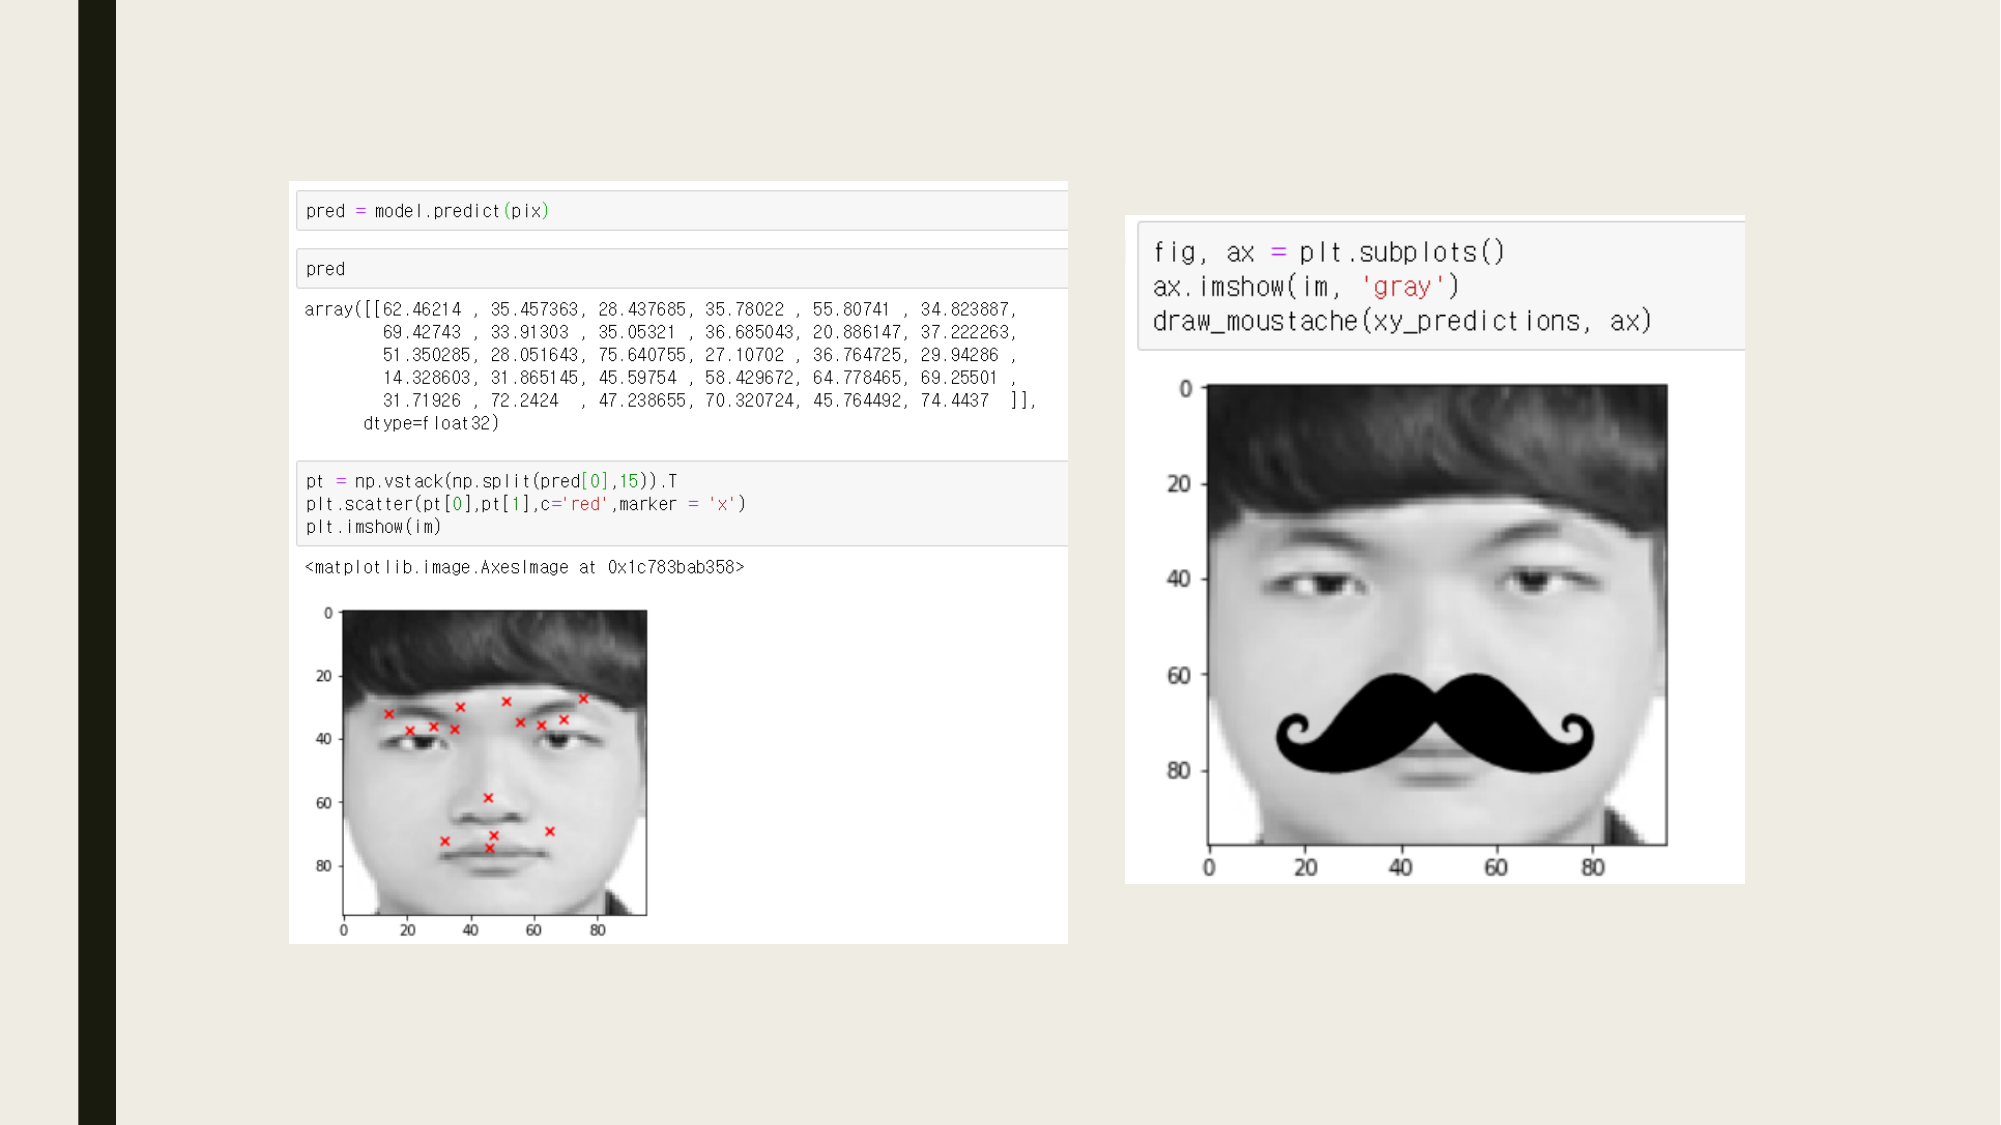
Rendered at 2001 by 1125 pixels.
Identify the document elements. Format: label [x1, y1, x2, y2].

picture [289, 181, 1068, 944]
picture [1125, 215, 1745, 884]
